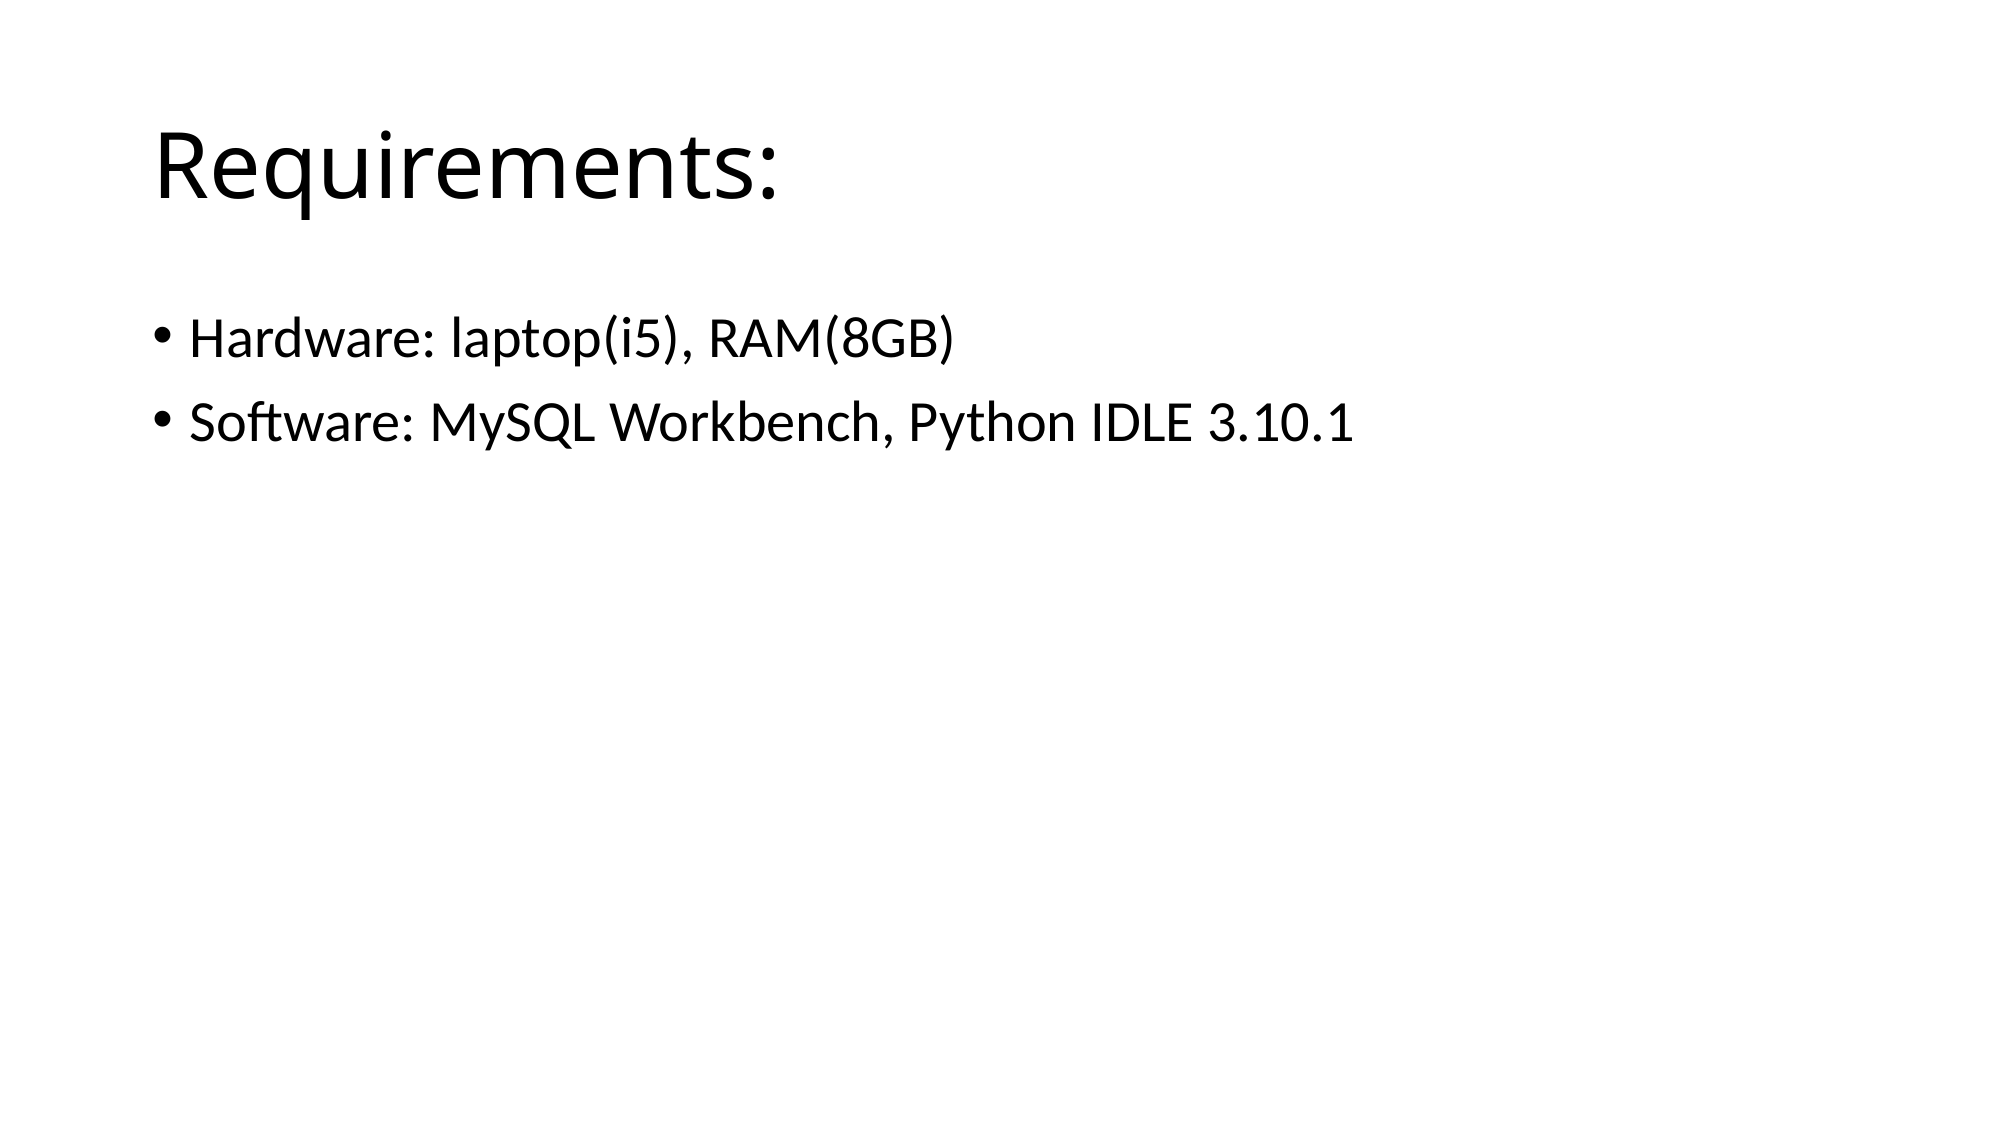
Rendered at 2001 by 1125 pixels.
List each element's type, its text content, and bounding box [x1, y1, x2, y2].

title Requirements: [137, 59, 1863, 278]
list Hardware: laptop(i5), RAM(8GB) Software: MySQL Workbench, Python IDLE 3.10.1 [137, 299, 1863, 1014]
